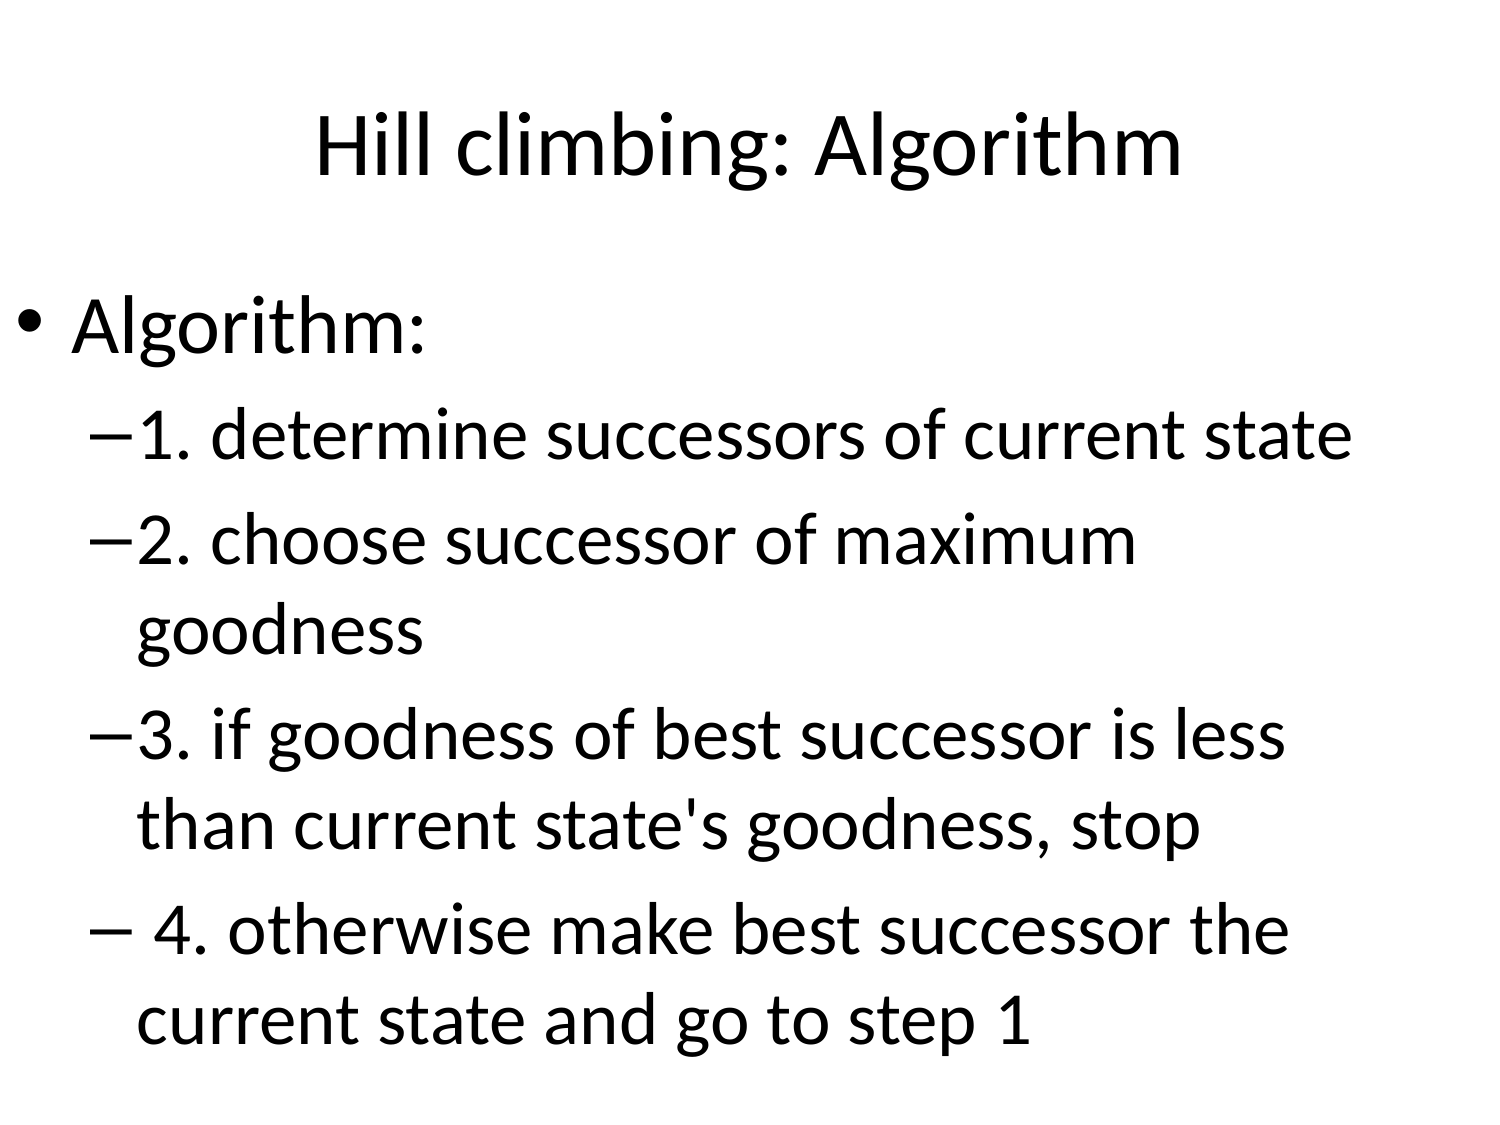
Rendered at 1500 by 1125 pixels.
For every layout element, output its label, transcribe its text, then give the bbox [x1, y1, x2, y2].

list Algorithm: 1. determine successors of current state 2. choose successor of maximum goodness 3. if goodness of best successor is less than current state's goodness, stop 4. otherwise make best successor the current state and go to step 1 [0, 262, 1425, 1005]
title Hill climbing: Algorithm [75, 45, 1425, 233]
